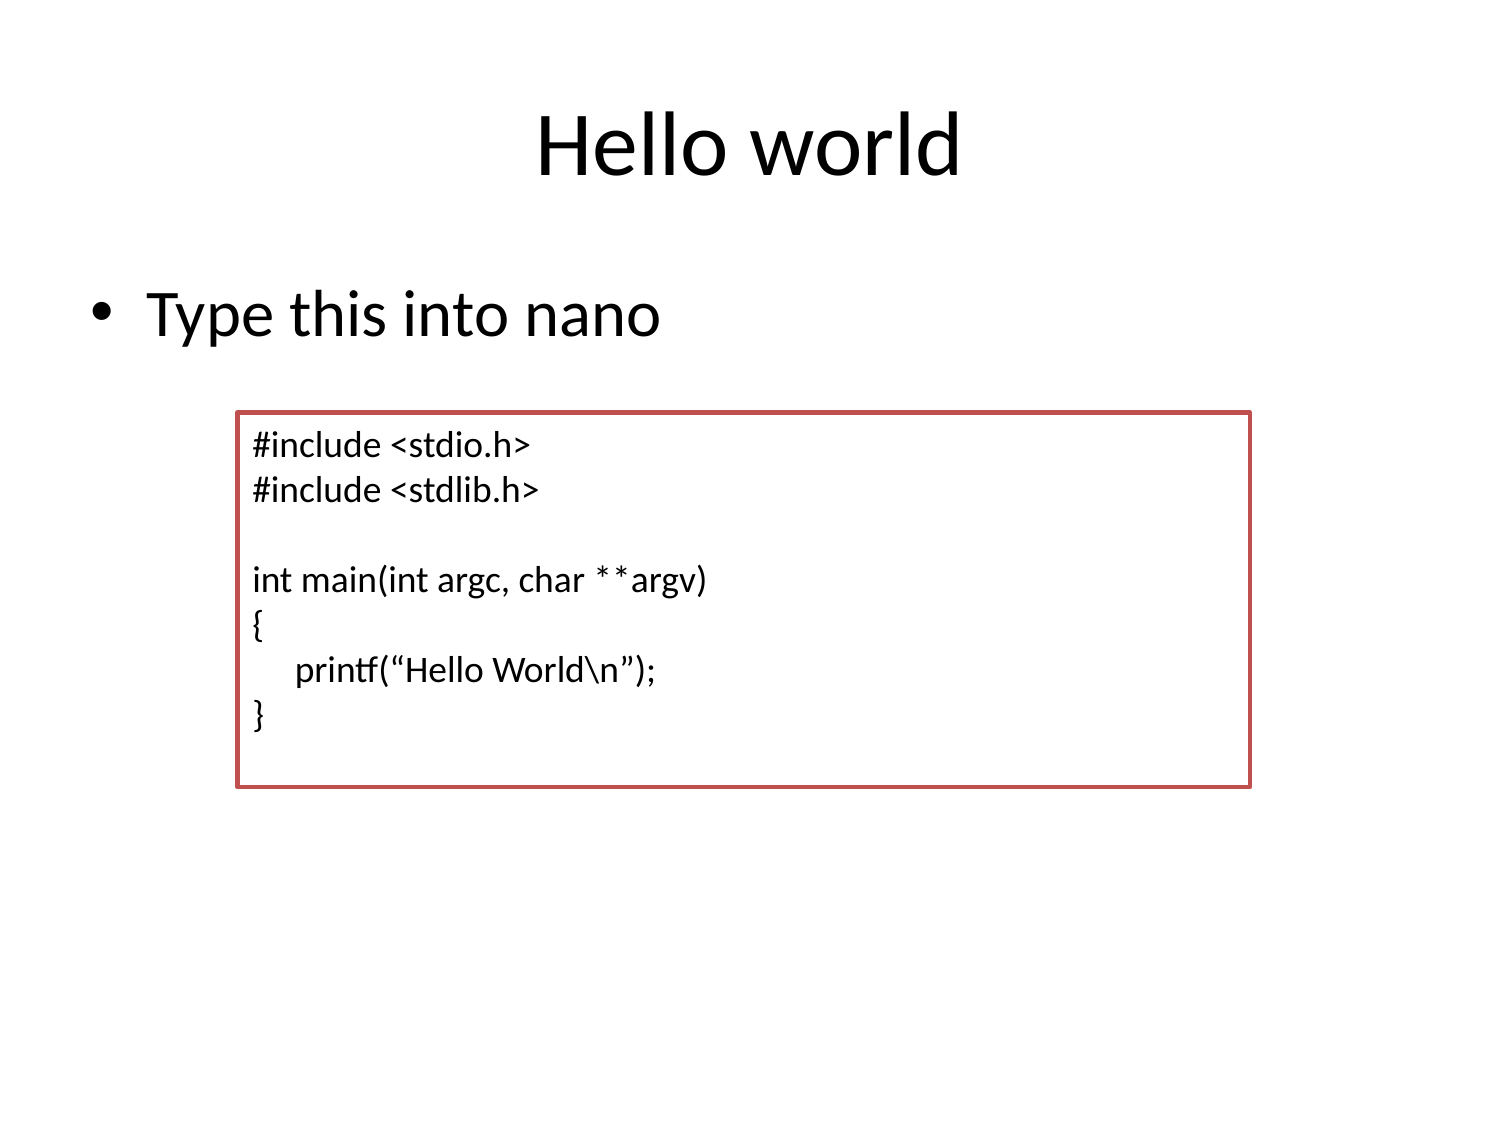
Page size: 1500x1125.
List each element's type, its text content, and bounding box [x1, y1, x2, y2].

text_box #include <stdio.h> #include <stdlib.h> int main(int argc, char **argv) { printf(“Hello World\n”); } [235, 410, 1252, 789]
title Hello world [75, 45, 1425, 233]
list Type this into nano [75, 262, 1425, 1005]
